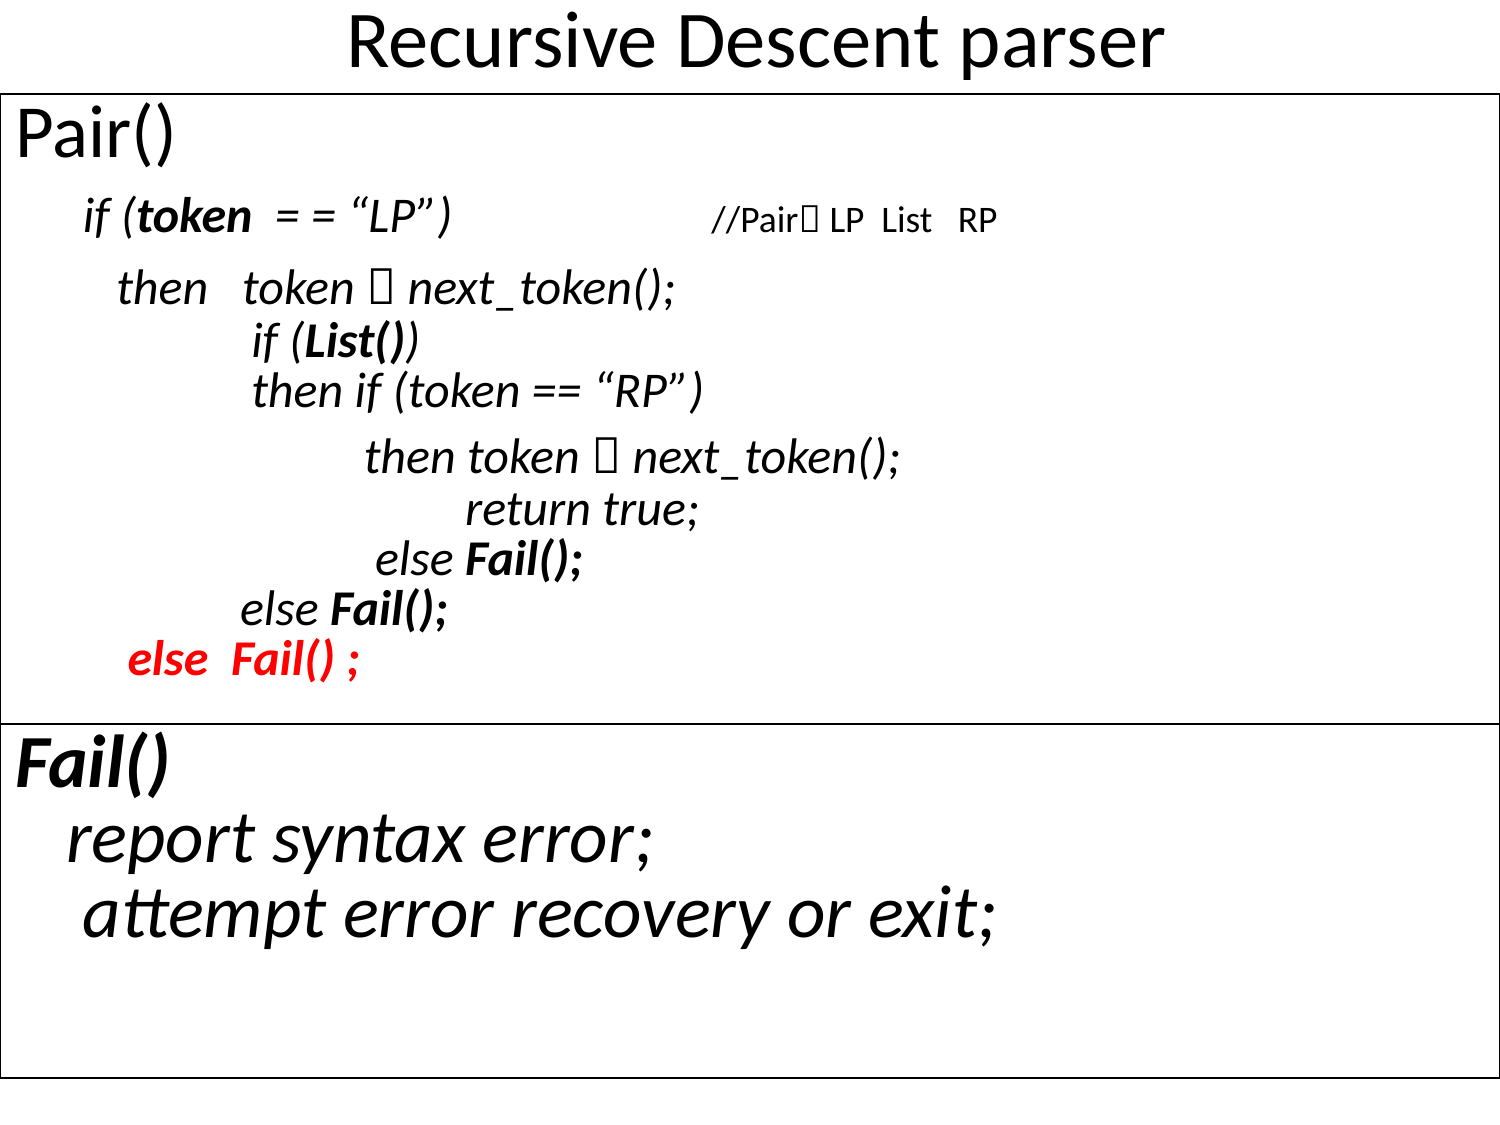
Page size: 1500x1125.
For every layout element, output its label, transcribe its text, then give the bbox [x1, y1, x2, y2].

table_cell Fail() report syntax error; attempt error recovery or exit; [1, 725, 1499, 1077]
text_box Recursive Descent parser [81, 0, 1432, 93]
table_header Pair() if (token = = “LP”) //Pair LP List RP then token  next_token(); if (List()) then if (token == “RP”) then token  next_token(); return true; else Fail(); else Fail(); else Fail() ; [1, 95, 1499, 723]
